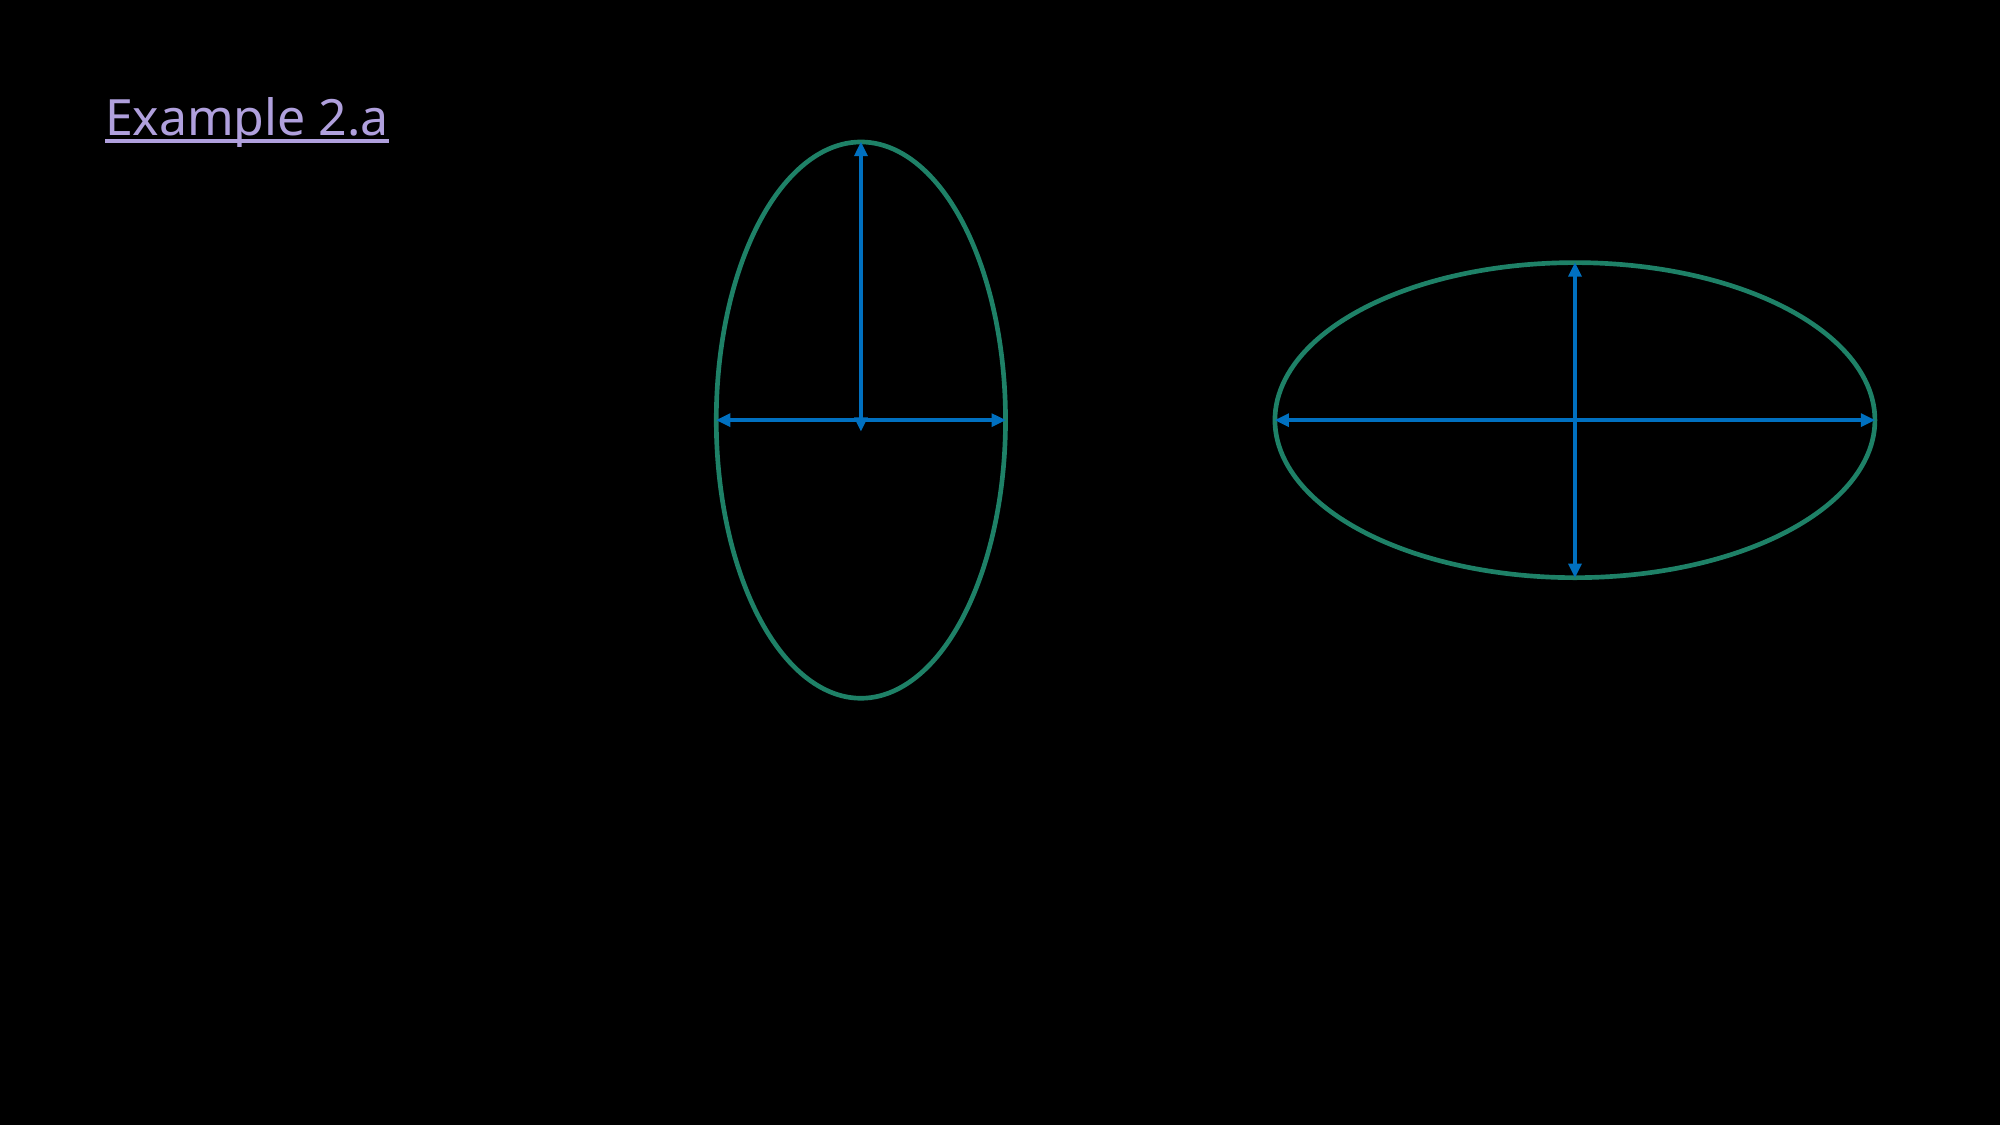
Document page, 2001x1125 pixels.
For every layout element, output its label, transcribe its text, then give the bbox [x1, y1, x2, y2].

text_box [1273, 261, 1876, 579]
text_box Example 2.a [90, 77, 404, 153]
text_box [715, 140, 1007, 700]
